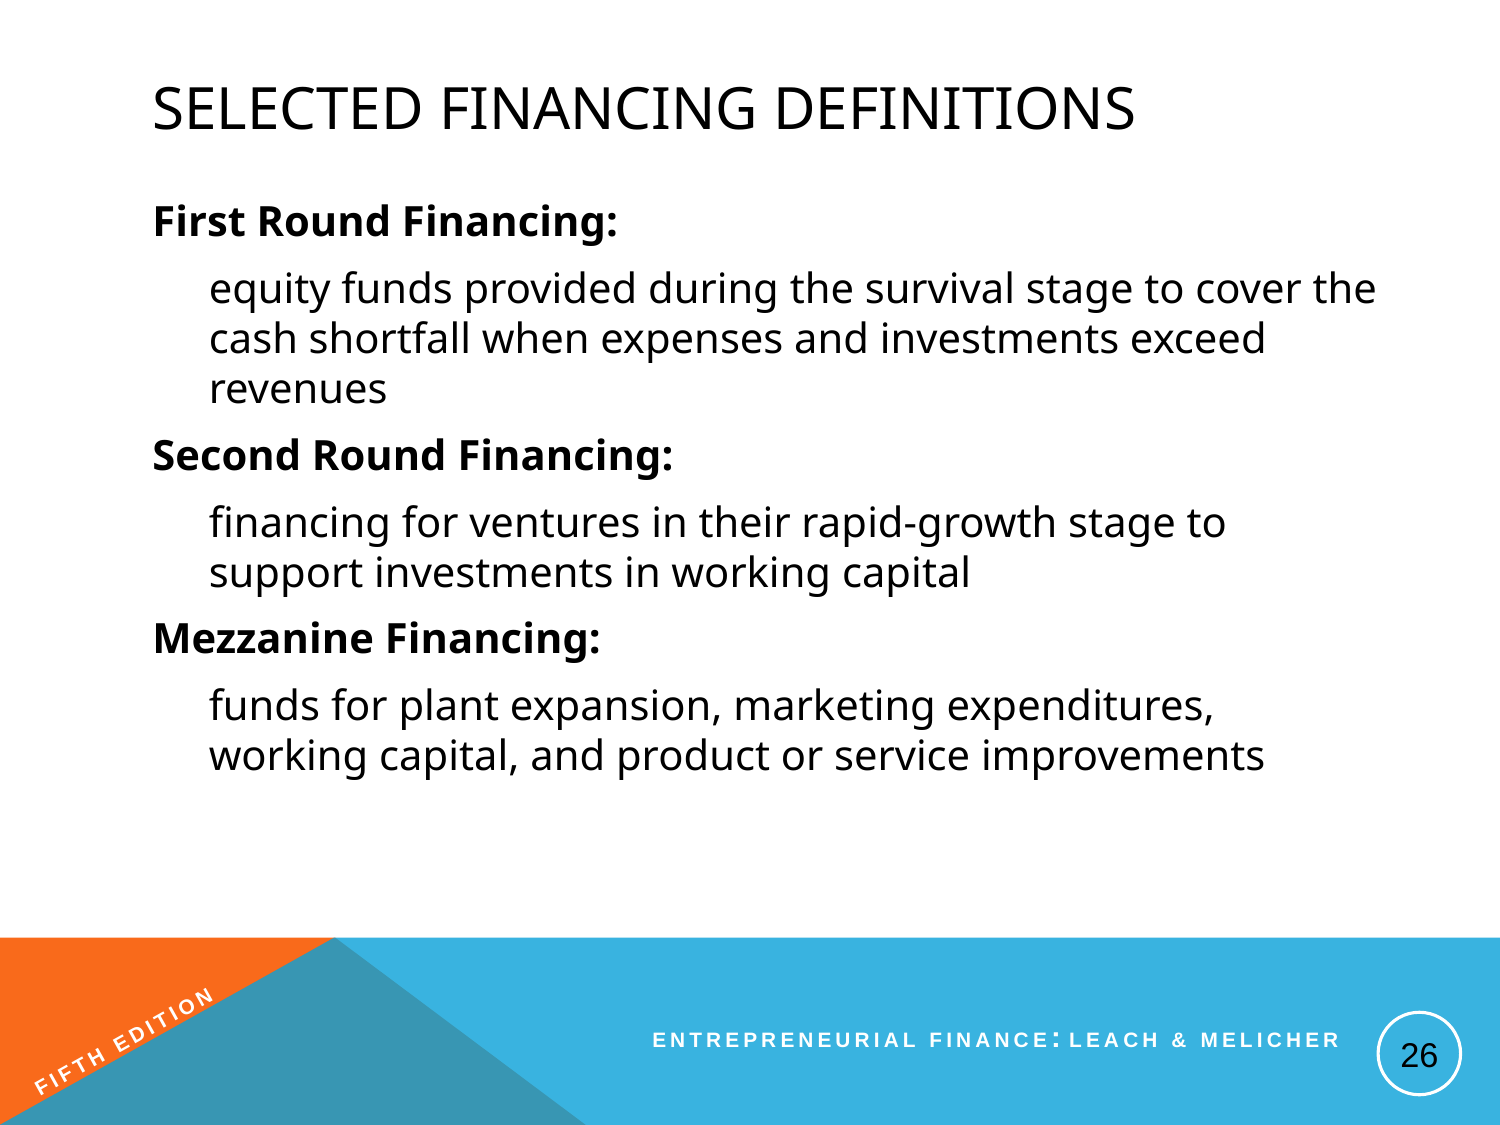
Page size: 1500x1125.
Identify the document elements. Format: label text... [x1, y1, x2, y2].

list First Round Financing: equity funds provided during the survival stage to cover the cash shortfall when expenses and investments exceed revenues Second Round Financing: financing for ventures in their rapid-growth stage to support investments in working capital Mezzanine Financing: funds for plant expansion, marketing expenditures, working capital, and product or service improvements [137, 187, 1400, 975]
slide_number 26 [1376, 1010, 1463, 1097]
title Selected Financing Definitions [137, 24, 1400, 187]
